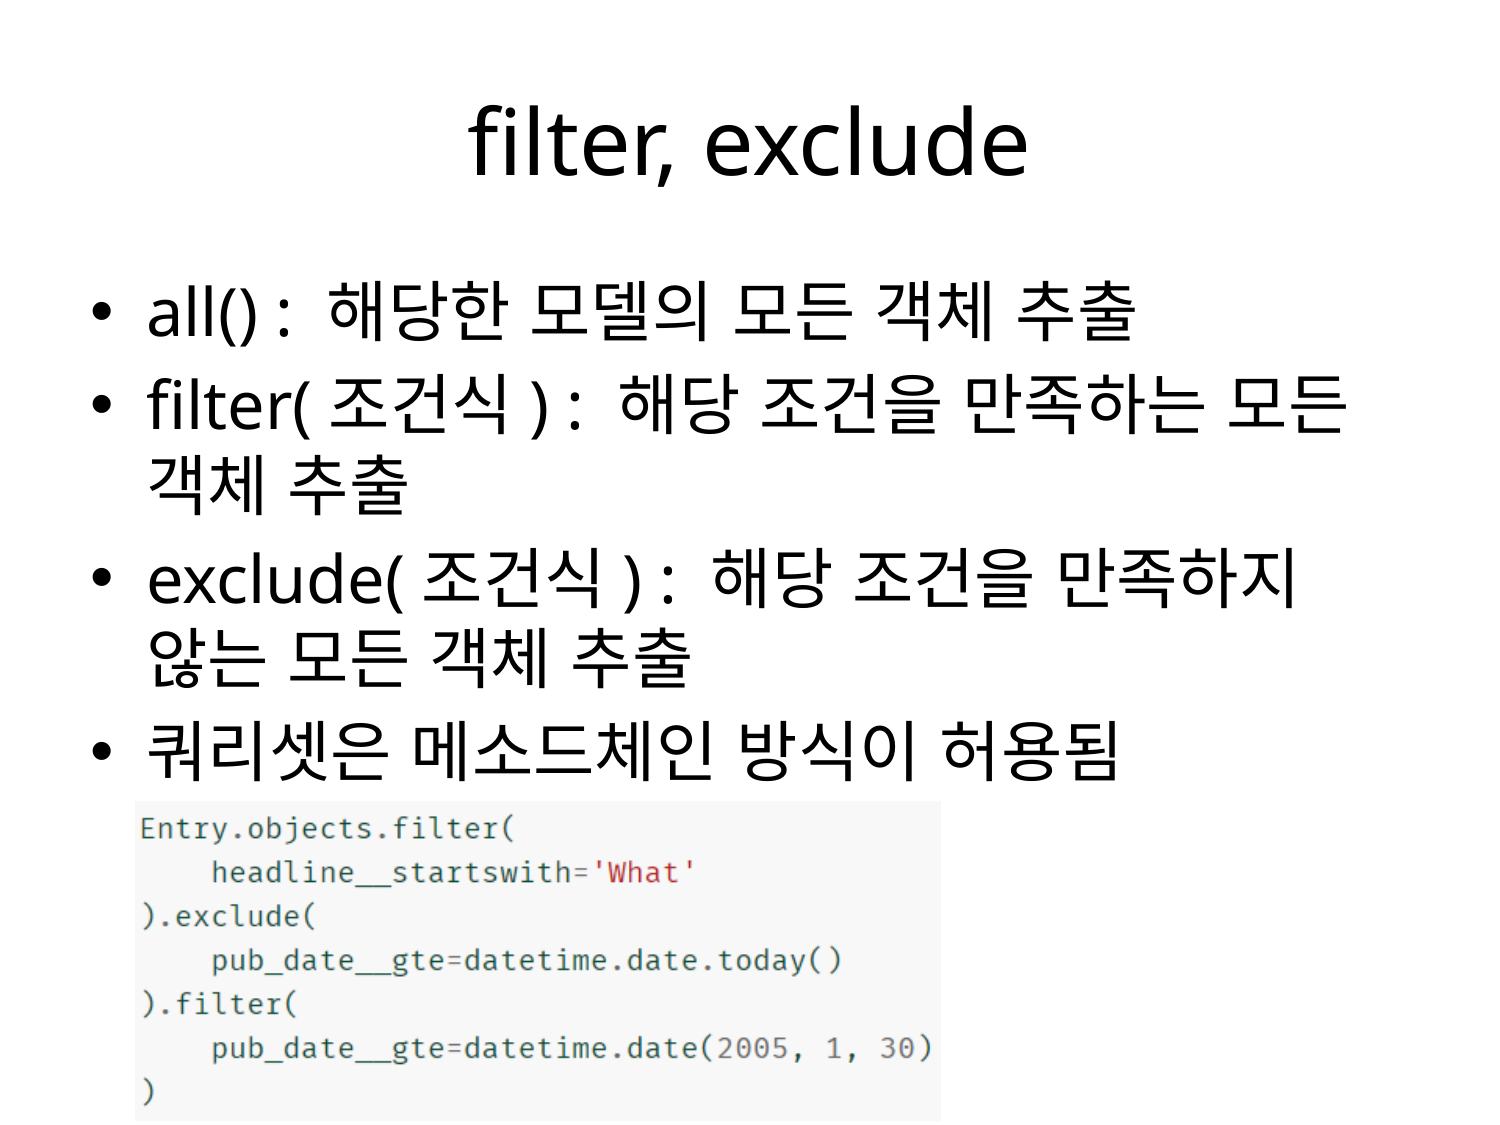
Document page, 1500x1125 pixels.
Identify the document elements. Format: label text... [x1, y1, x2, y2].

picture [135, 801, 941, 1121]
list all() : 해당한 모델의 모든 객체 추출 filter(조건식) : 해당 조건을 만족하는 모든 객체 추출 exclude(조건식) : 해당 조건을 만족하지 않는 모든 객체 추출 쿼리셋은 메소드체인 방식이 허용됨 [75, 262, 1425, 1005]
title filter, exclude [75, 45, 1425, 233]
